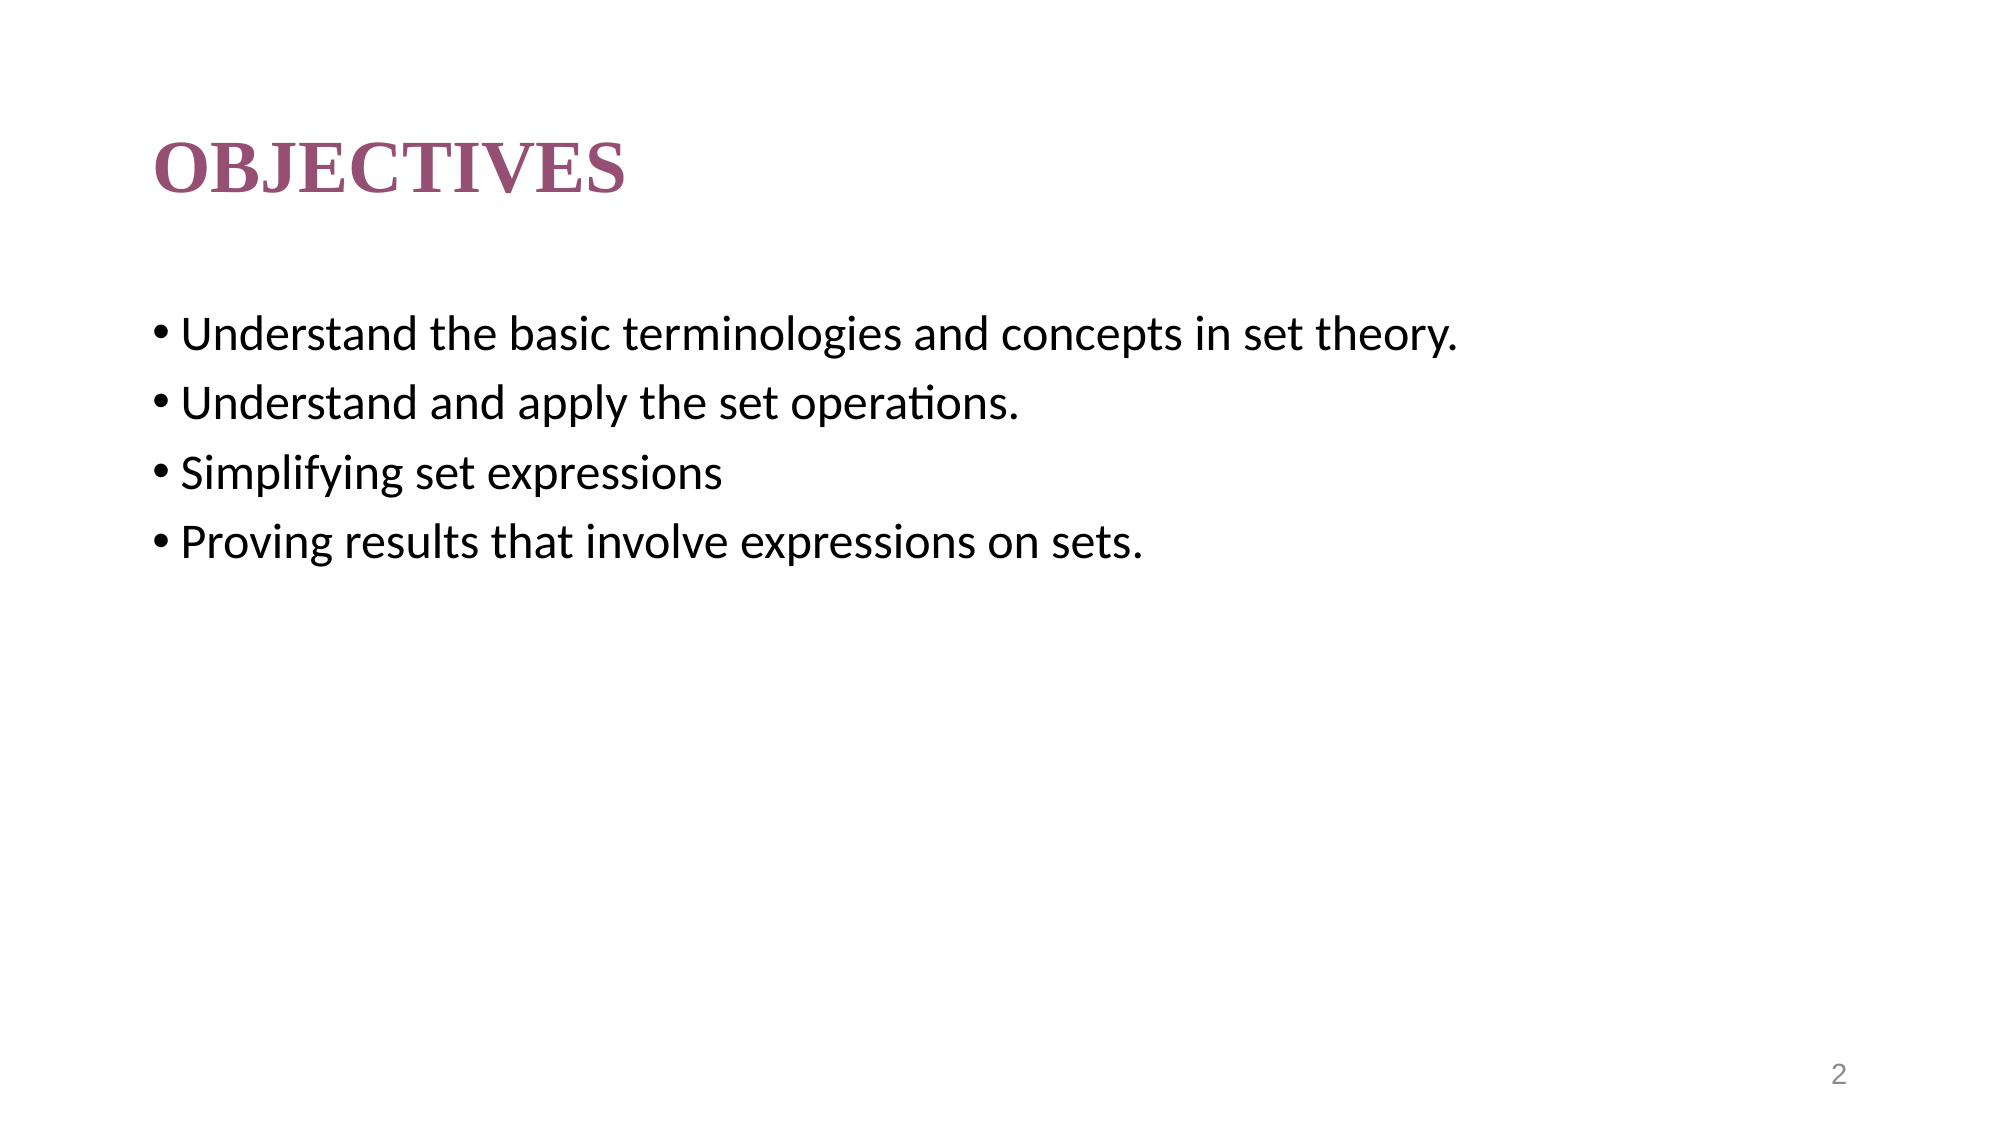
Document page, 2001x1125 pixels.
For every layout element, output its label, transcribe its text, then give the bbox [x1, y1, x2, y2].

list Understand the basic terminologies and concepts in set theory. Understand and apply the set operations. Simplifying set expressions Proving results that involve expressions on sets. [137, 299, 1863, 1014]
title OBJECTIVES [137, 59, 1863, 278]
slide_number 2 [1412, 1042, 1863, 1103]
